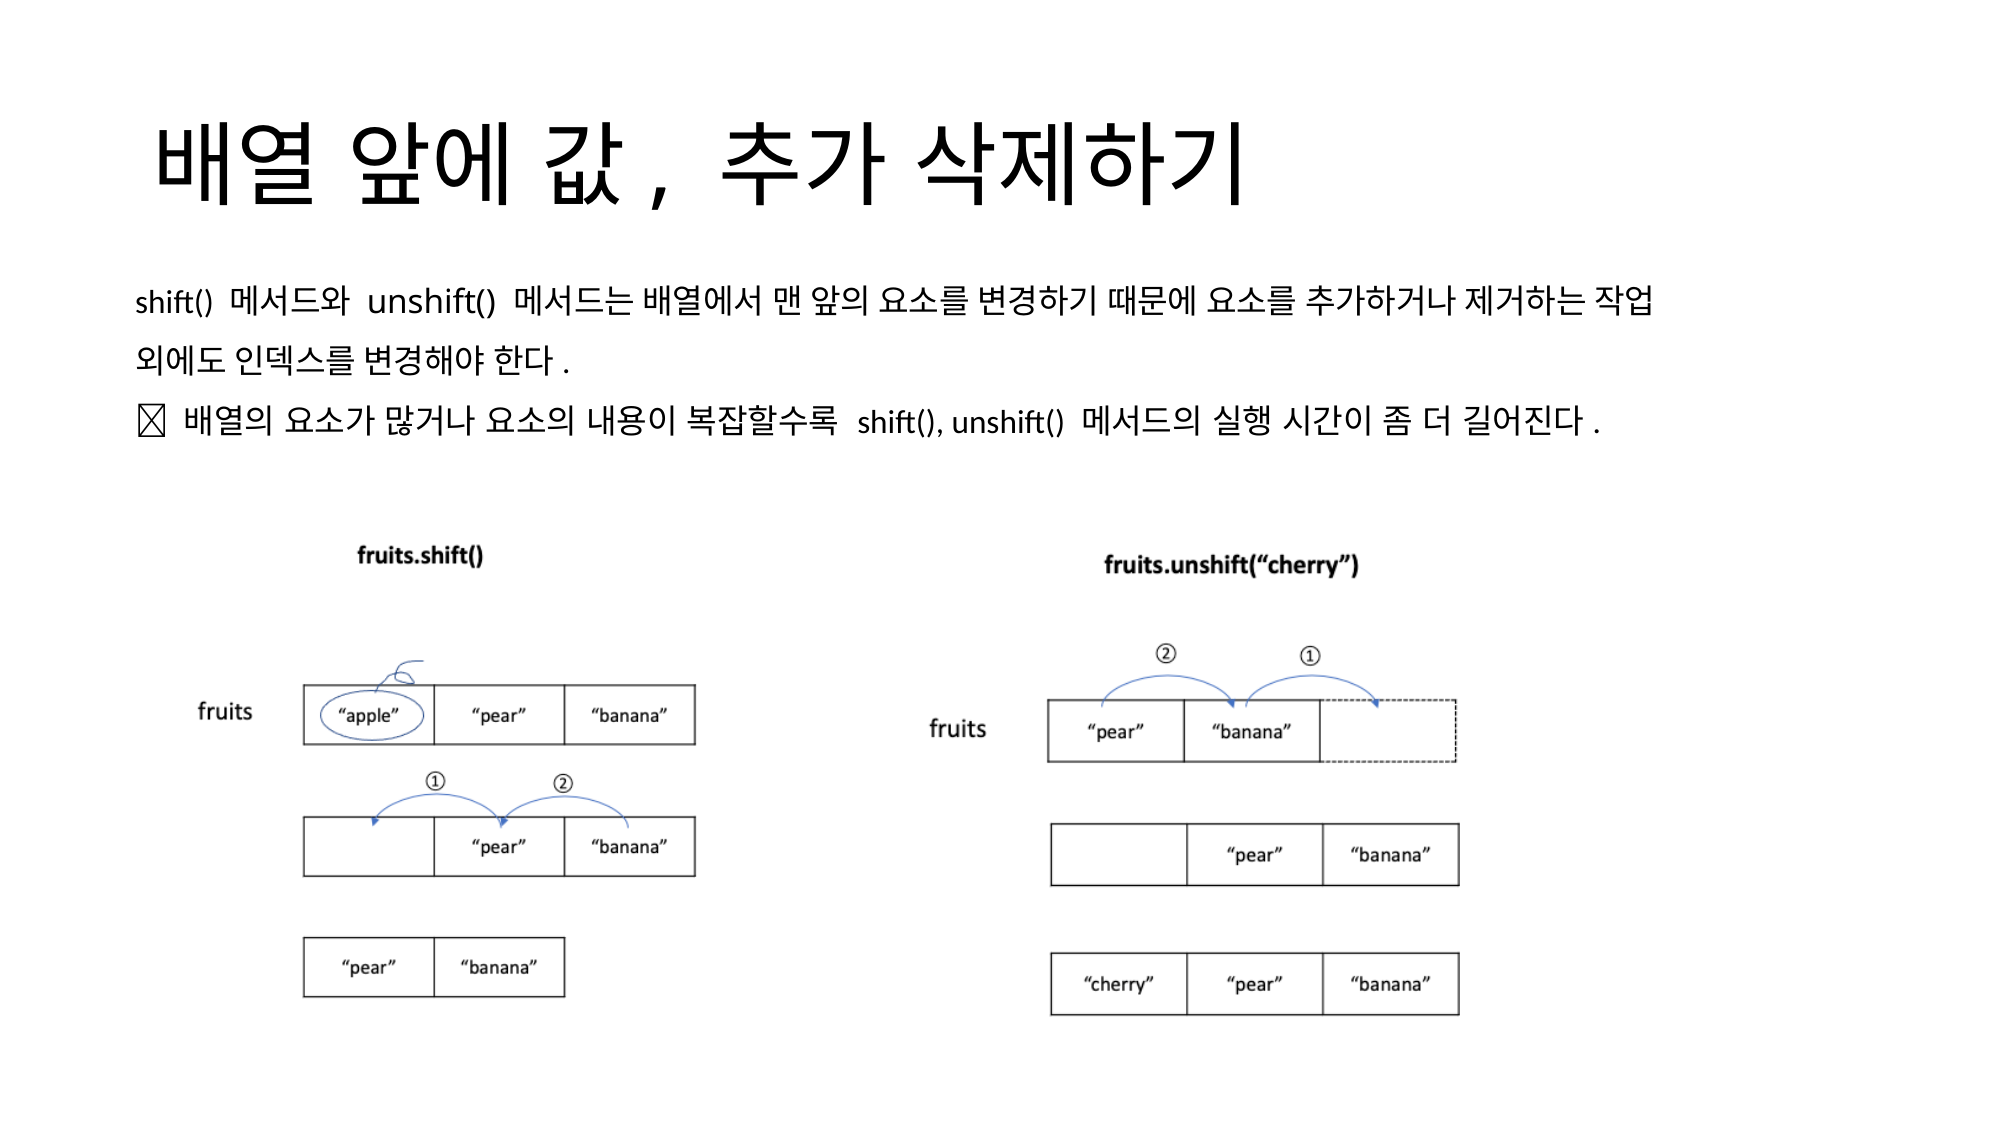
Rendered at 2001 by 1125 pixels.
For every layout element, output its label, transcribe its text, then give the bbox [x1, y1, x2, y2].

picture [157, 494, 773, 1066]
title 배열 앞에 값, 추가 삭제하기 [137, 59, 1863, 278]
picture [898, 518, 1529, 1082]
text_box shift() 메서드와 unshift() 메서드는 배열에서 맨 앞의 요소를 변경하기 때문에 요소를 추가하거나 제거하는 작업 외에도 인덱스를 변경해야 한다.  배열의 요소가 많거나 요소의 내용이 복잡할수록 shift(), unshift() 메서드의 실행 시간이 좀 더 길어진다. [120, 252, 1749, 567]
